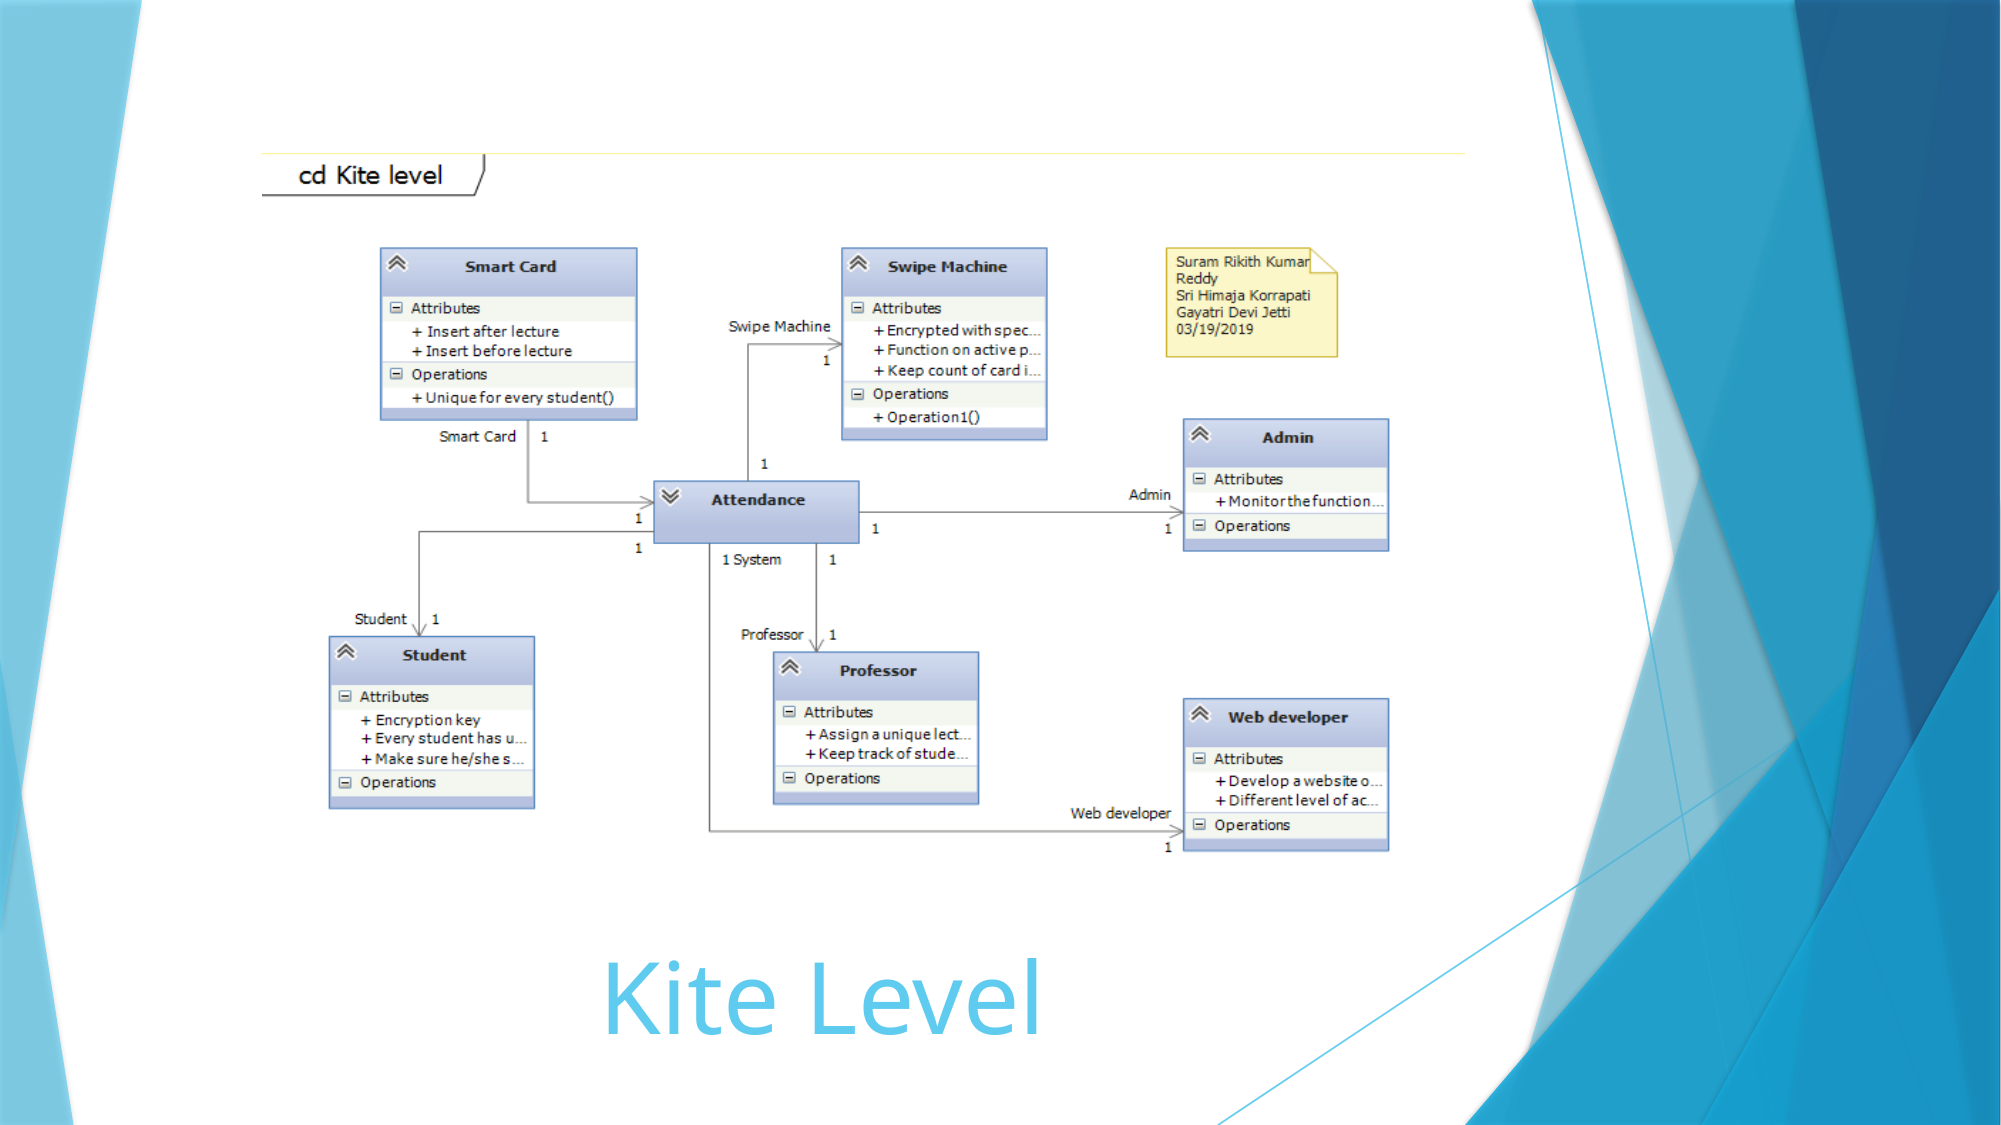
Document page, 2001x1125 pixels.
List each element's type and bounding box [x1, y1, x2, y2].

list [262, 152, 1466, 883]
text_box [0, 0, 2000, 1125]
